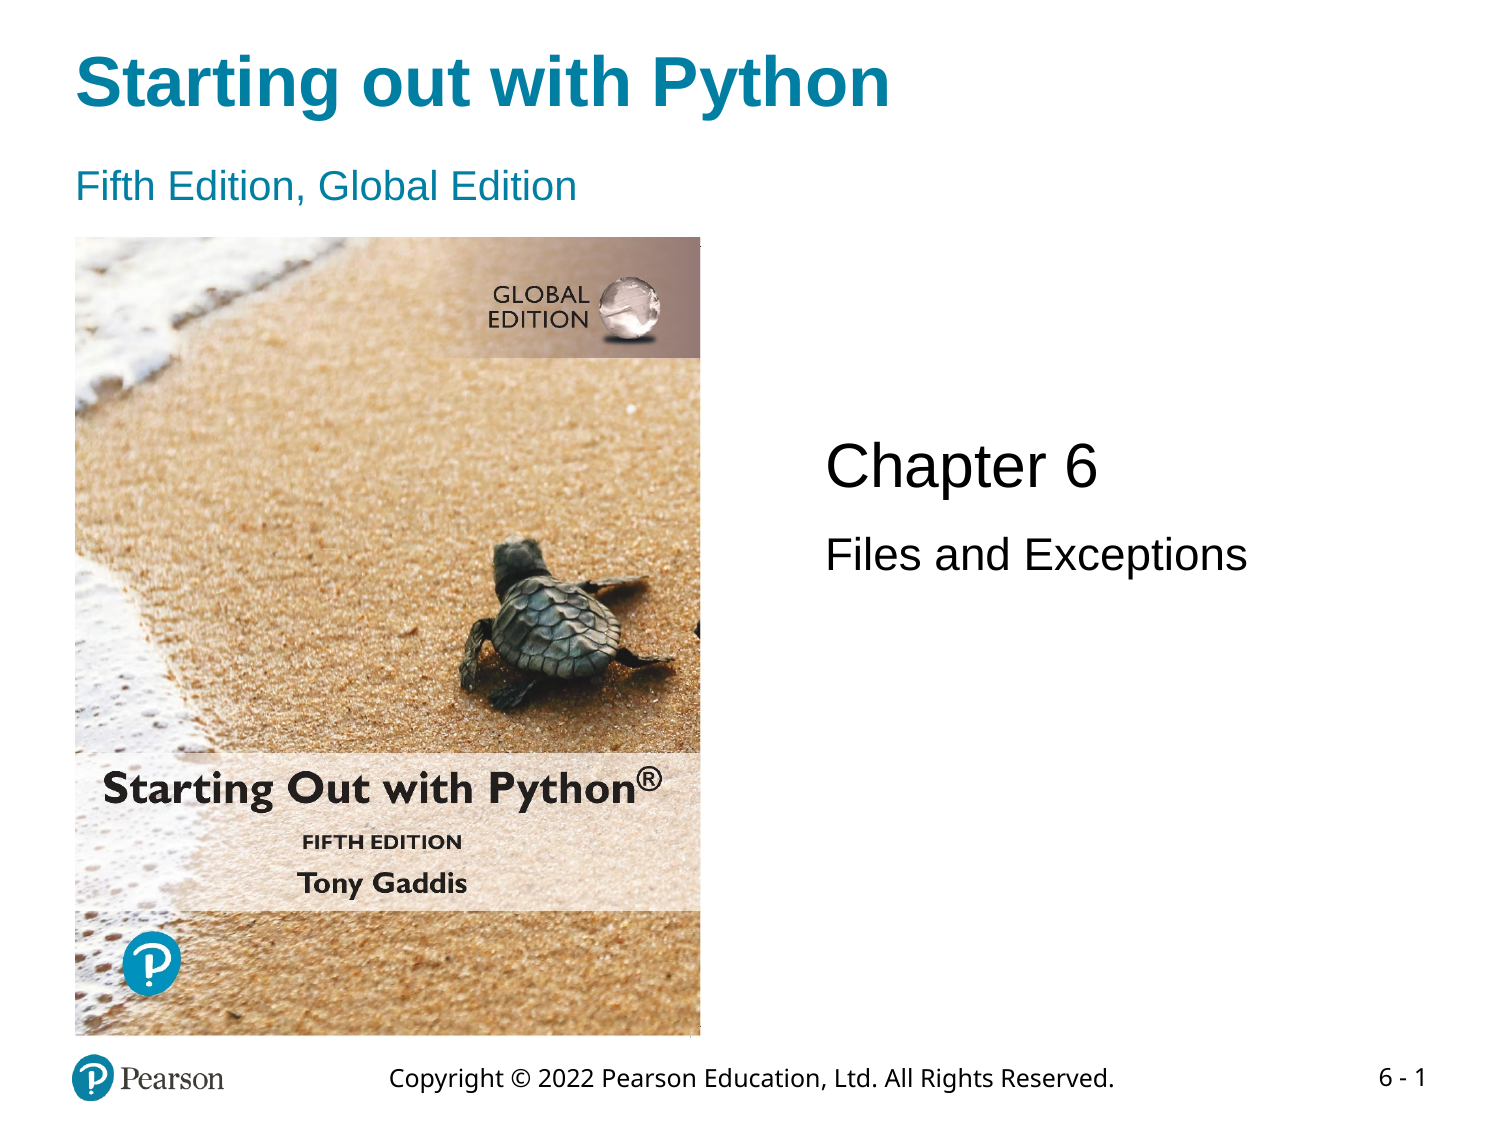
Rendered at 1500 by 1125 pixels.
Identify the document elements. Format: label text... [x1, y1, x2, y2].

text_box Copyright © 2022 Pearson Education, Ltd. All Rights Reserved. [246, 1054, 1259, 1125]
list Files and Exceptions [825, 525, 1425, 1005]
picture [72, 1087, 83, 1101]
list Fifth Edition, Global Edition [75, 158, 1425, 222]
list Chapter 6 [825, 237, 1425, 500]
picture [99, 1054, 224, 1101]
picture [81, 1064, 107, 1089]
title Starting out with Python [75, 35, 1463, 138]
picture [74, 237, 701, 1038]
picture [72, 1054, 89, 1072]
